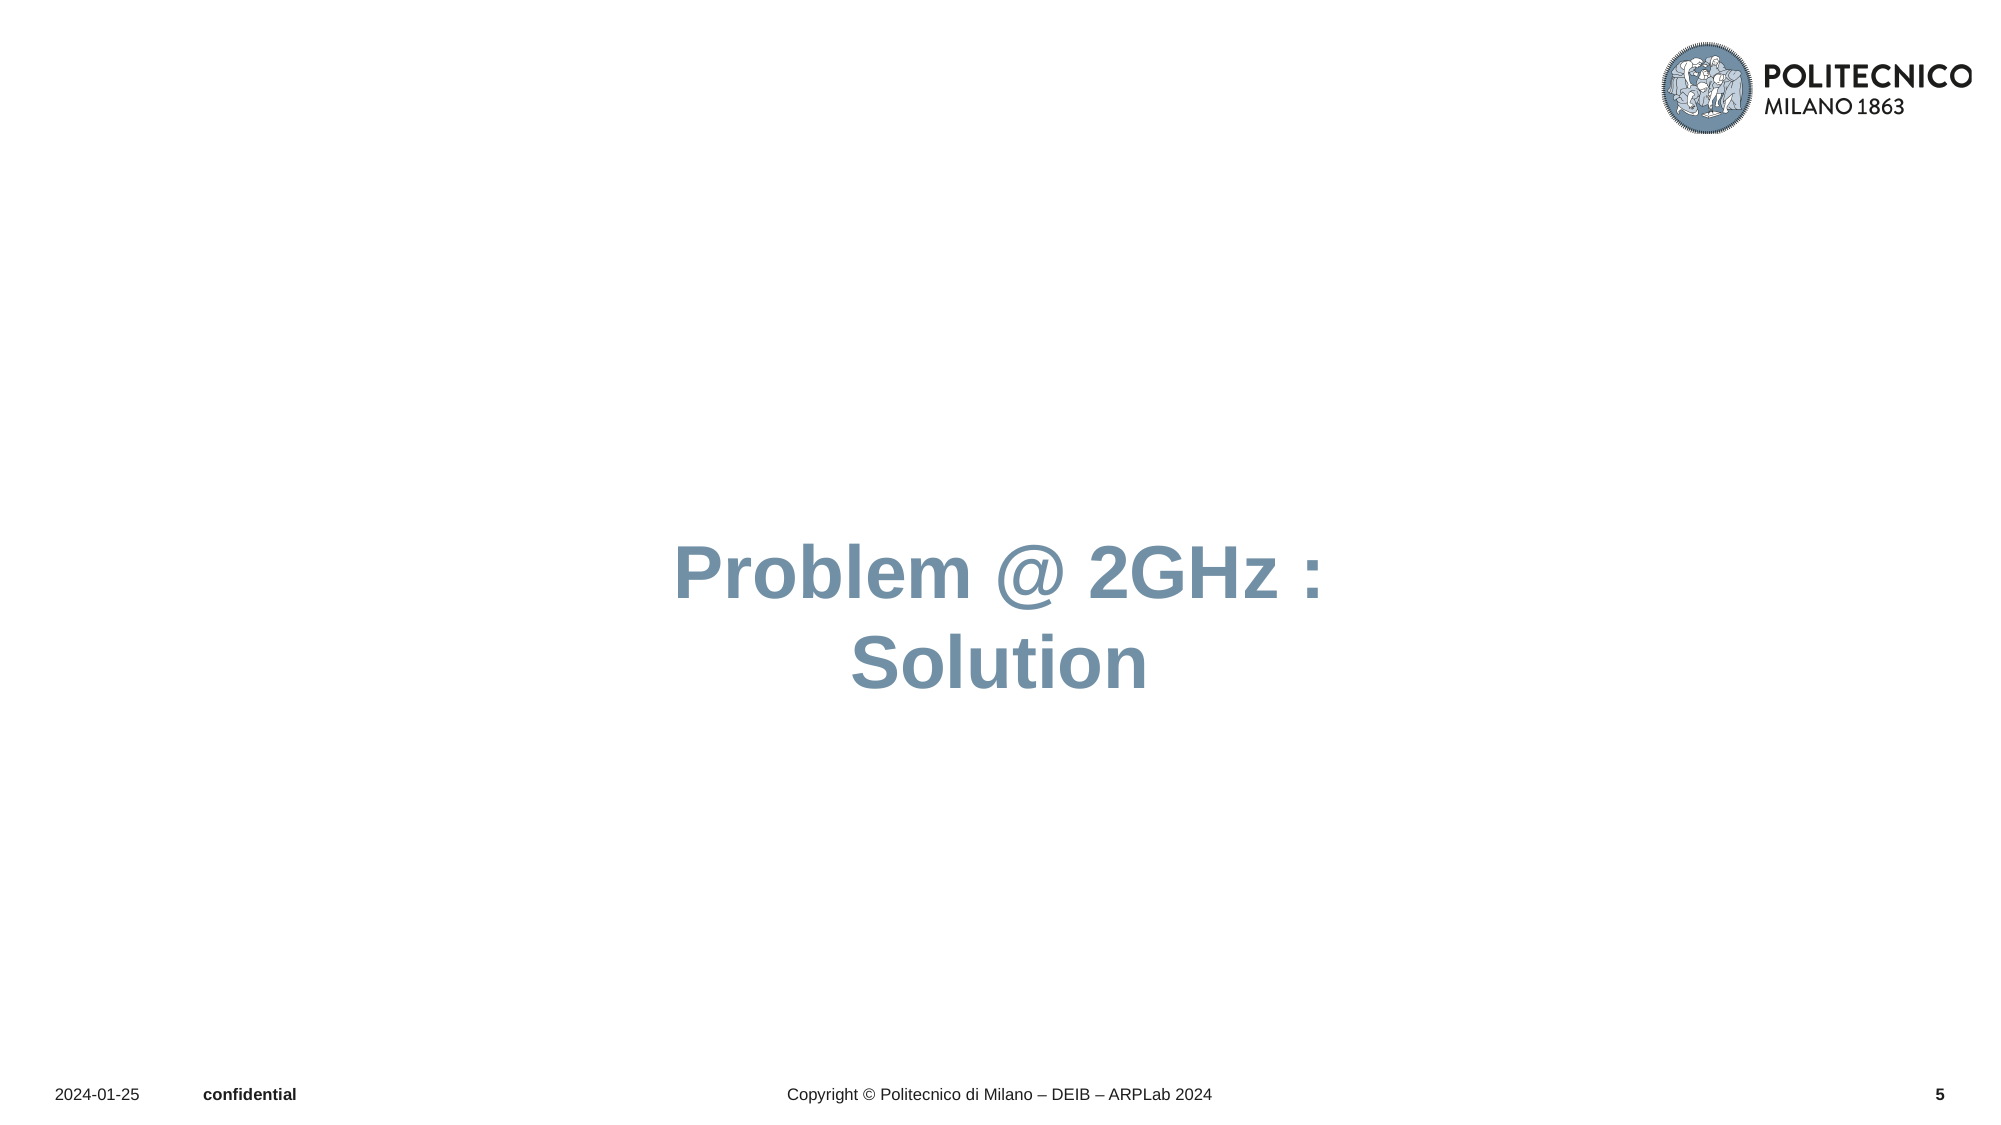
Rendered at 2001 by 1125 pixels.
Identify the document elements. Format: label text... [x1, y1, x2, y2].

title Problem @ 2GHz : Solution [73, 248, 1927, 705]
